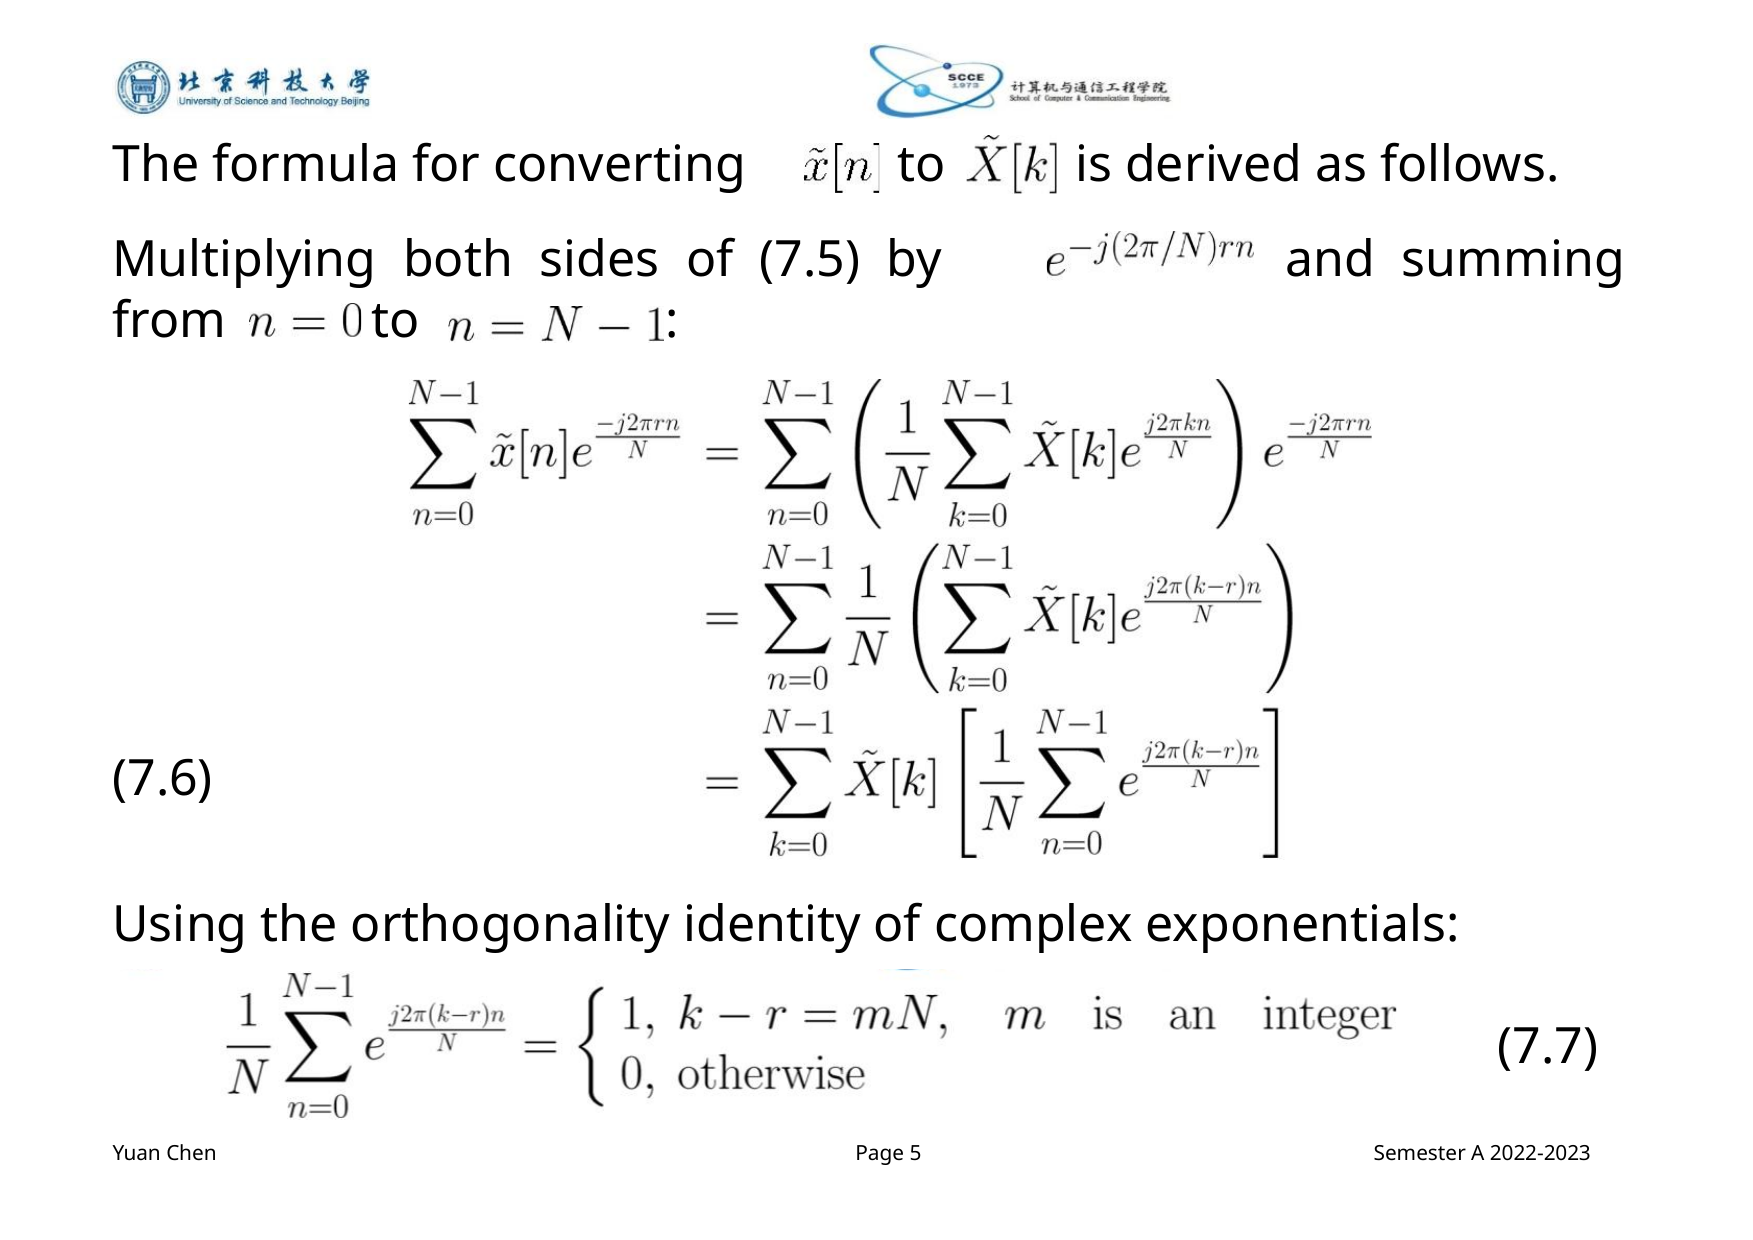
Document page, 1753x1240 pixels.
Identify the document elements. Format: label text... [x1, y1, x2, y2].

text_box Multiplying both sides of (7.5) by [112, 225, 1040, 287]
text_box [112, 58, 372, 119]
text_box (7.6) Using the orthogonality identity of complex exponentials: [112, 744, 1650, 952]
text_box [112, 969, 1397, 1121]
text_box [966, 135, 1057, 196]
text_box : [664, 286, 713, 348]
text_box to [897, 130, 973, 192]
text_box [803, 143, 880, 196]
text_box from to [112, 286, 455, 348]
text_box (7.7) (7.8) [1497, 1012, 1650, 1240]
text_box [455, 306, 664, 343]
text_box Page 5 [855, 1139, 952, 1165]
text_box is derived as follows. and summing [1075, 130, 1667, 287]
text_box [408, 379, 1372, 744]
text_box [730, 43, 1229, 119]
text_box The formula for converting [112, 130, 811, 192]
text_box Semester A 2022-2023 [1373, 1139, 1497, 1165]
text_box Yuan Chen [112, 1139, 250, 1165]
text_box [1046, 231, 1075, 282]
